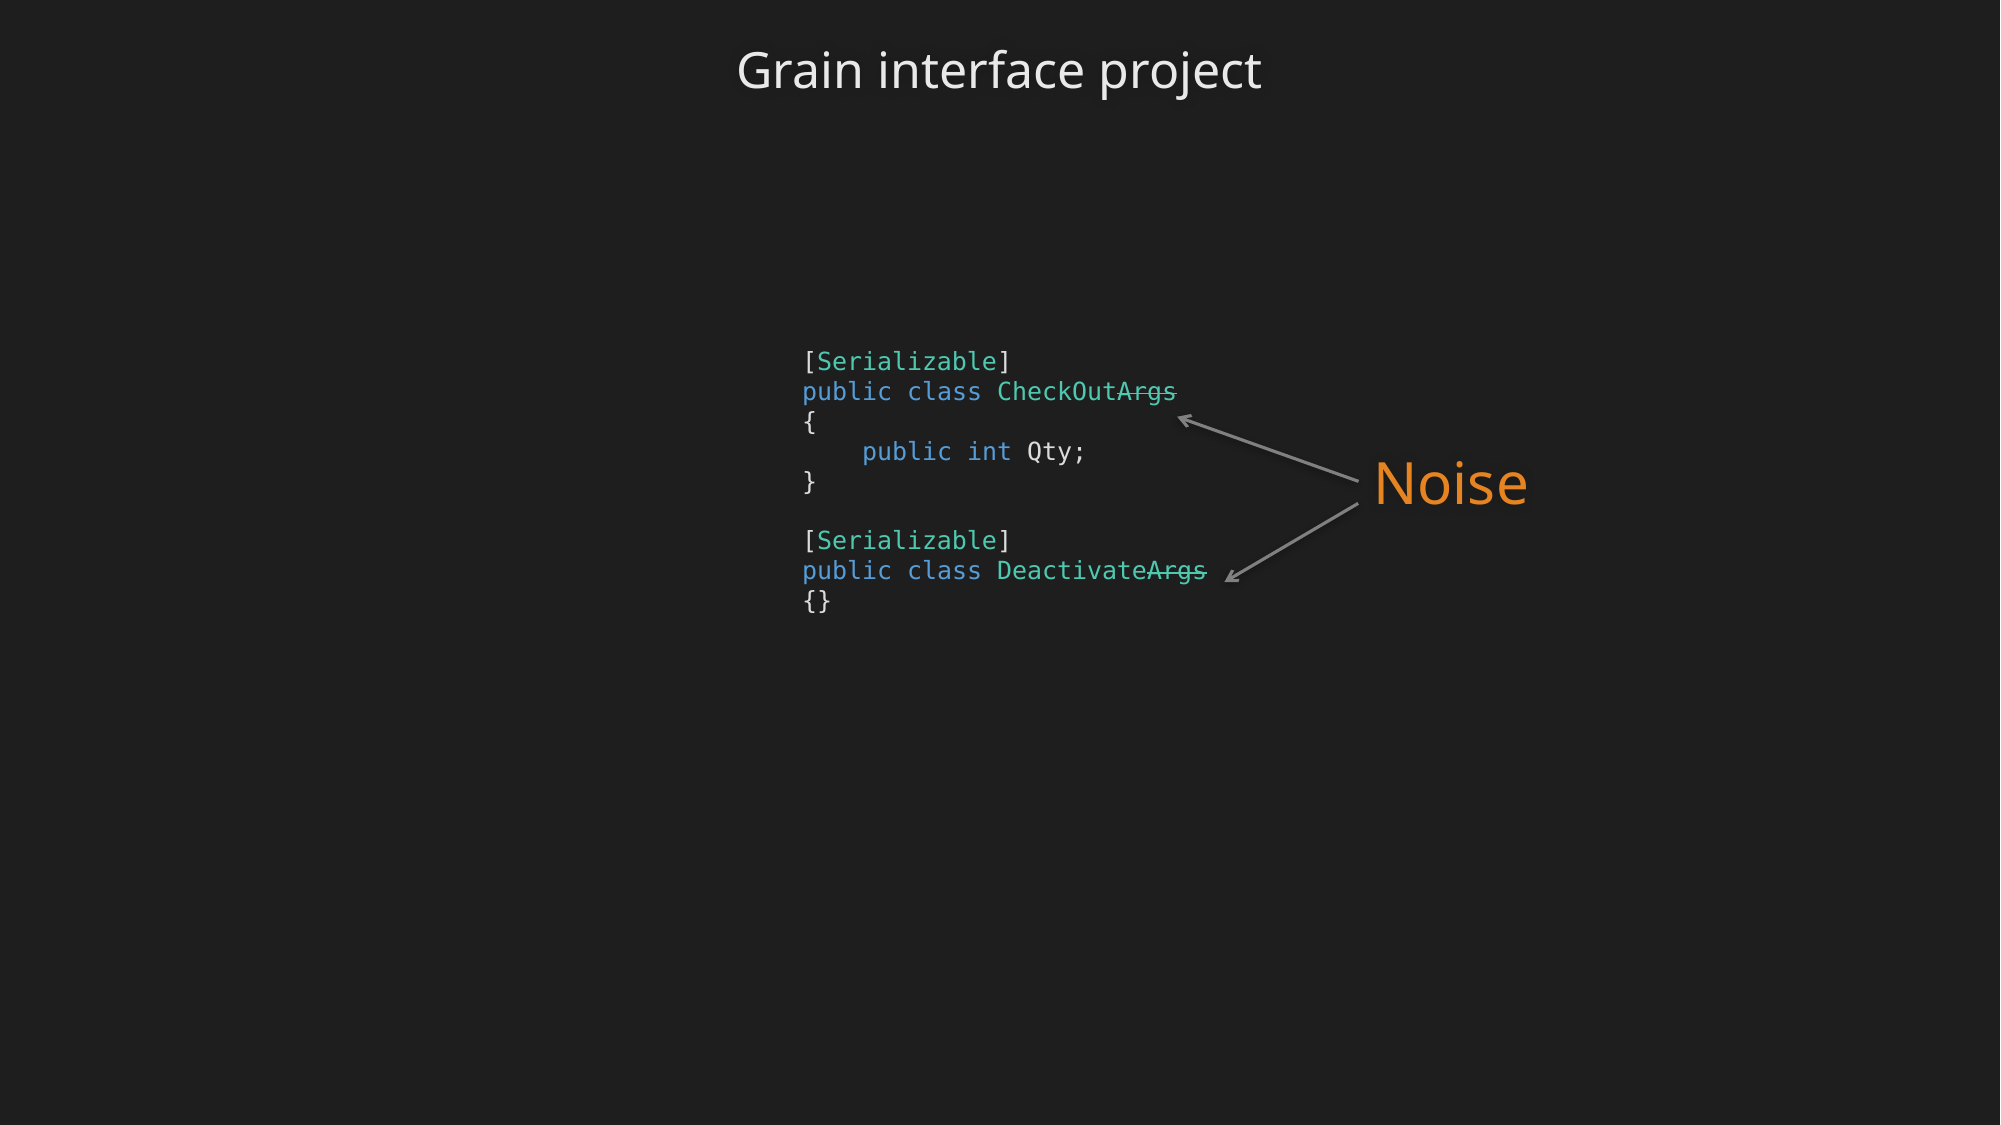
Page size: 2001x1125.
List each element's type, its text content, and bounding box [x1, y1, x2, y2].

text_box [1224, 503, 1359, 583]
text_box [Serializable] public class CheckOutArgs { public int Qty; } [Serializable] public class DeactivateArgs {} [787, 338, 1252, 623]
text_box Noise [1358, 439, 1544, 524]
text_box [1176, 416, 1359, 483]
text_box Grain interface project [721, 30, 1279, 106]
